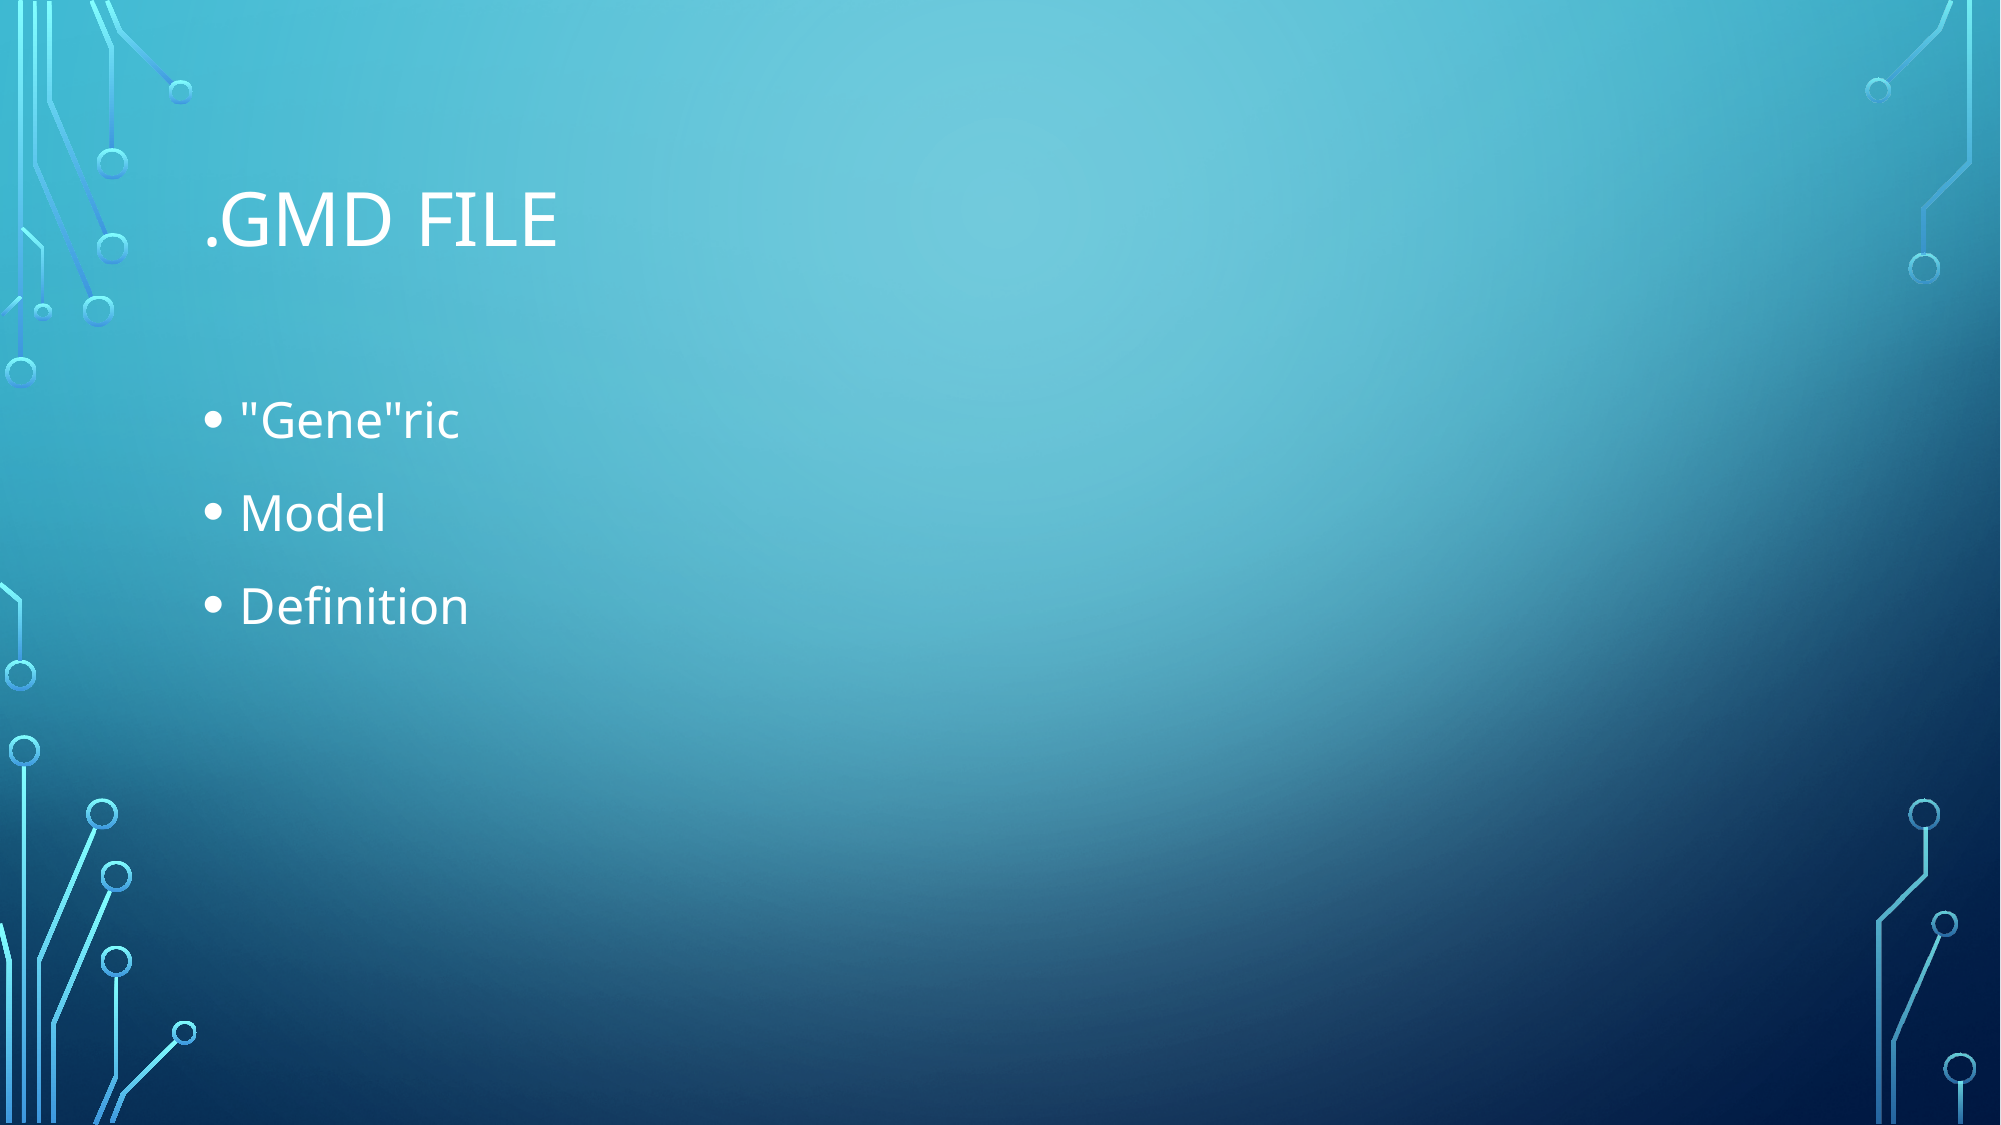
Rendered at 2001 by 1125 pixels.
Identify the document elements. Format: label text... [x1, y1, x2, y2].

title .GMD File [187, 101, 1813, 344]
list "Gene"ric Model Definition [187, 369, 1813, 950]
